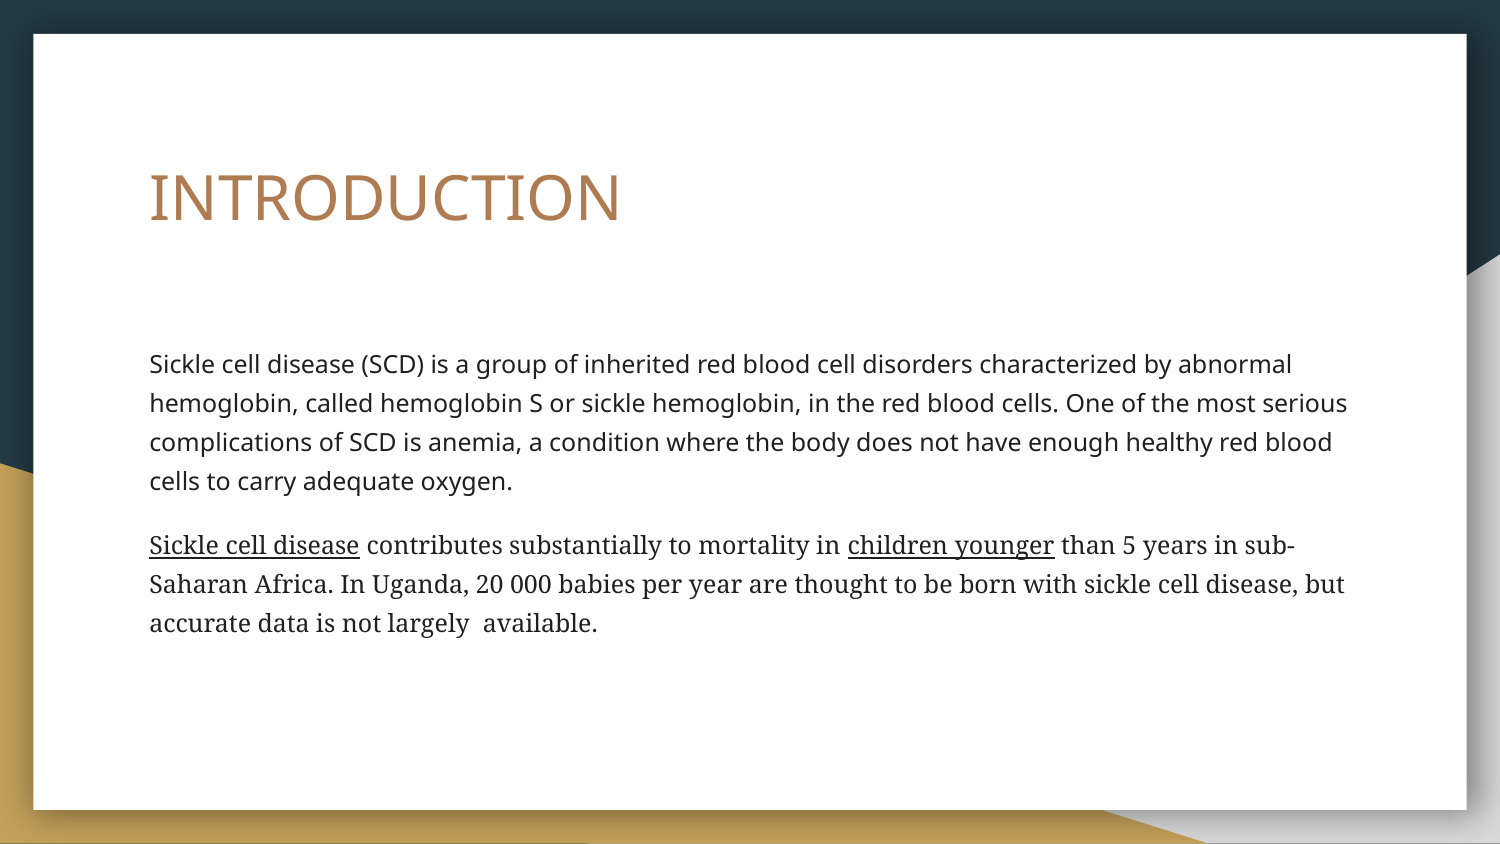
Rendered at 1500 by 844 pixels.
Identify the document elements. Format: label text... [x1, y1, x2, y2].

list Sickle cell disease (SCD) is a group of inherited red blood cell disorders characterized by abnormal hemoglobin, called hemoglobin S or sickle hemoglobin, in the red blood cells. One of the most serious complications of SCD is anemia, a condition where the body does not have enough healthy red blood cells to carry adequate oxygen. Sickle cell disease contributes substantially to mortality in children younger than 5 years in sub-Saharan Africa. In Uganda, 20 000 babies per year are thought to be born with sickle cell disease, but accurate data is not largely available. [134, 326, 1366, 763]
title INTRODUCTION [134, 138, 1366, 296]
